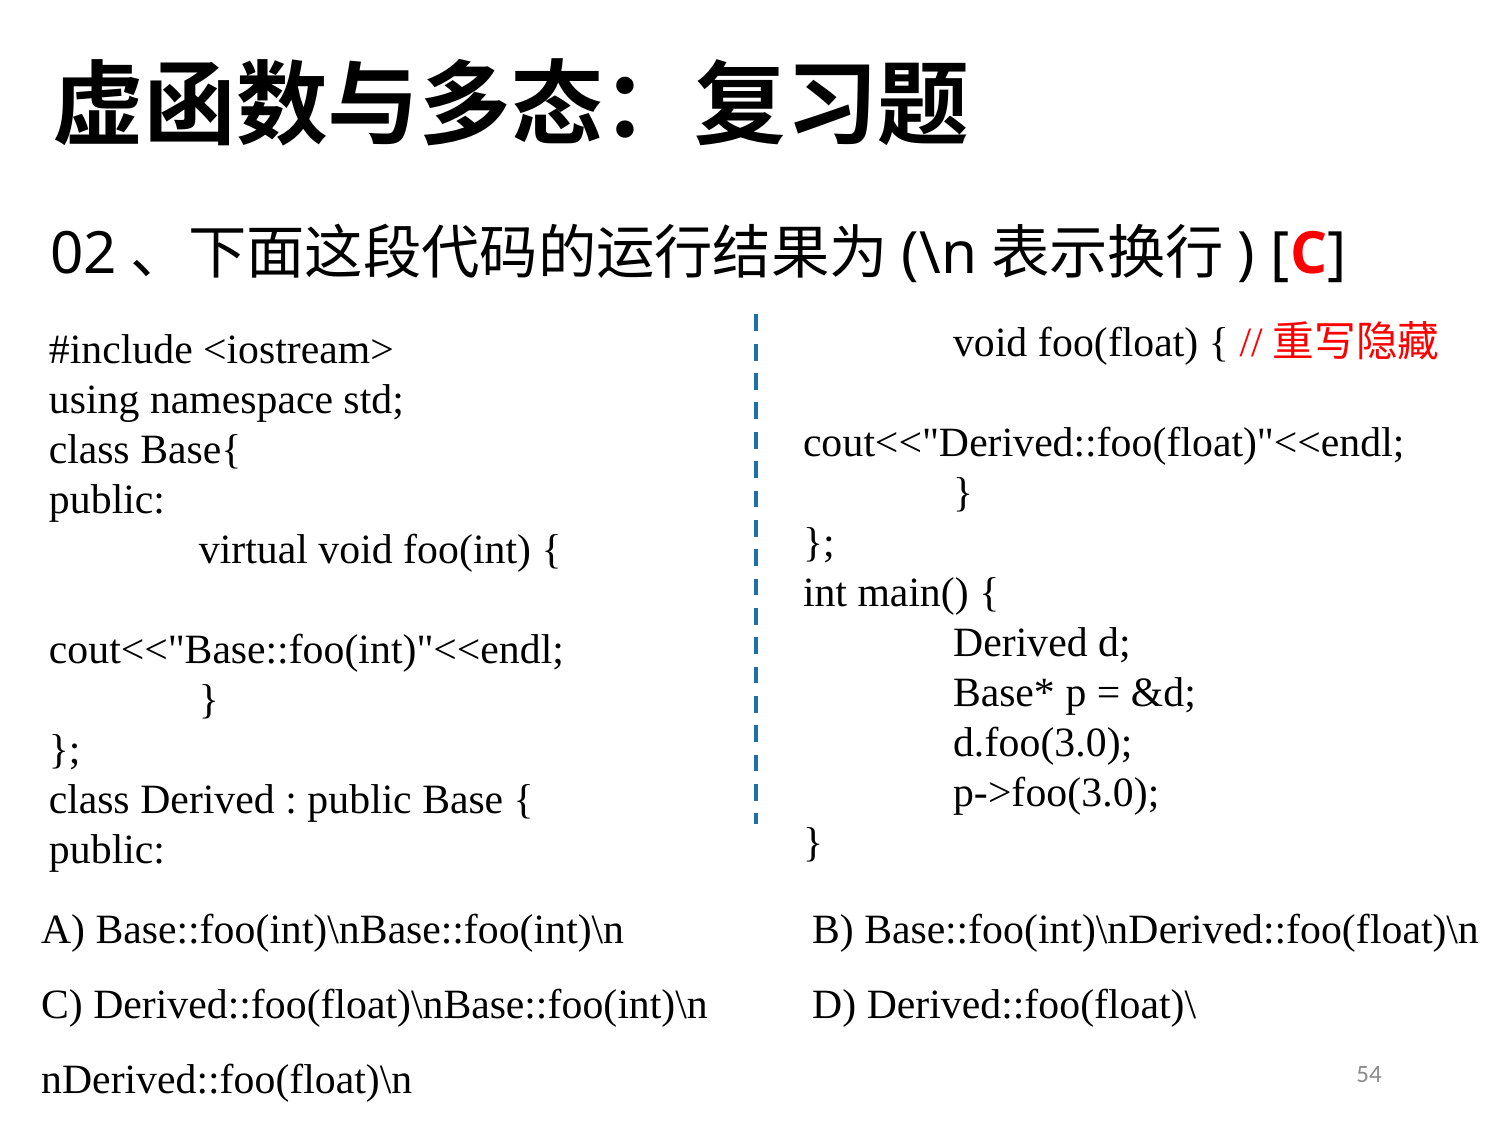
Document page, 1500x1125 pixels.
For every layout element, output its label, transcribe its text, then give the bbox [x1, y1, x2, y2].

text_box void foo(float) { //重写隐藏 cout<<"Derived::foo(float)"<<endl; } }; int main() { Derived d; Base* p = &d; d.foo(3.0); p->foo(3.0); } [788, 307, 1495, 869]
text_box #include <iostream> using namespace std; class Base{ public: virtual void foo(int) { cout<<"Base::foo(int)"<<endl; } }; class Derived : public Base { public: [34, 314, 743, 869]
text_box 虚函数与多态：复习题 [38, 51, 1332, 178]
text_box [743, 388, 788, 869]
text_box 02、下面这段代码的运行结果为(\n表示换行) [C] [35, 207, 1500, 293]
text_box A) Base::foo(int)\nBase::foo(int)\n B) Base::foo(int)\nDerived::foo(float)\n C) Derived::foo(float)\nBase::foo(int)\n D) Derived::foo(float)\nDerived::foo(float)\n [26, 869, 1500, 1110]
